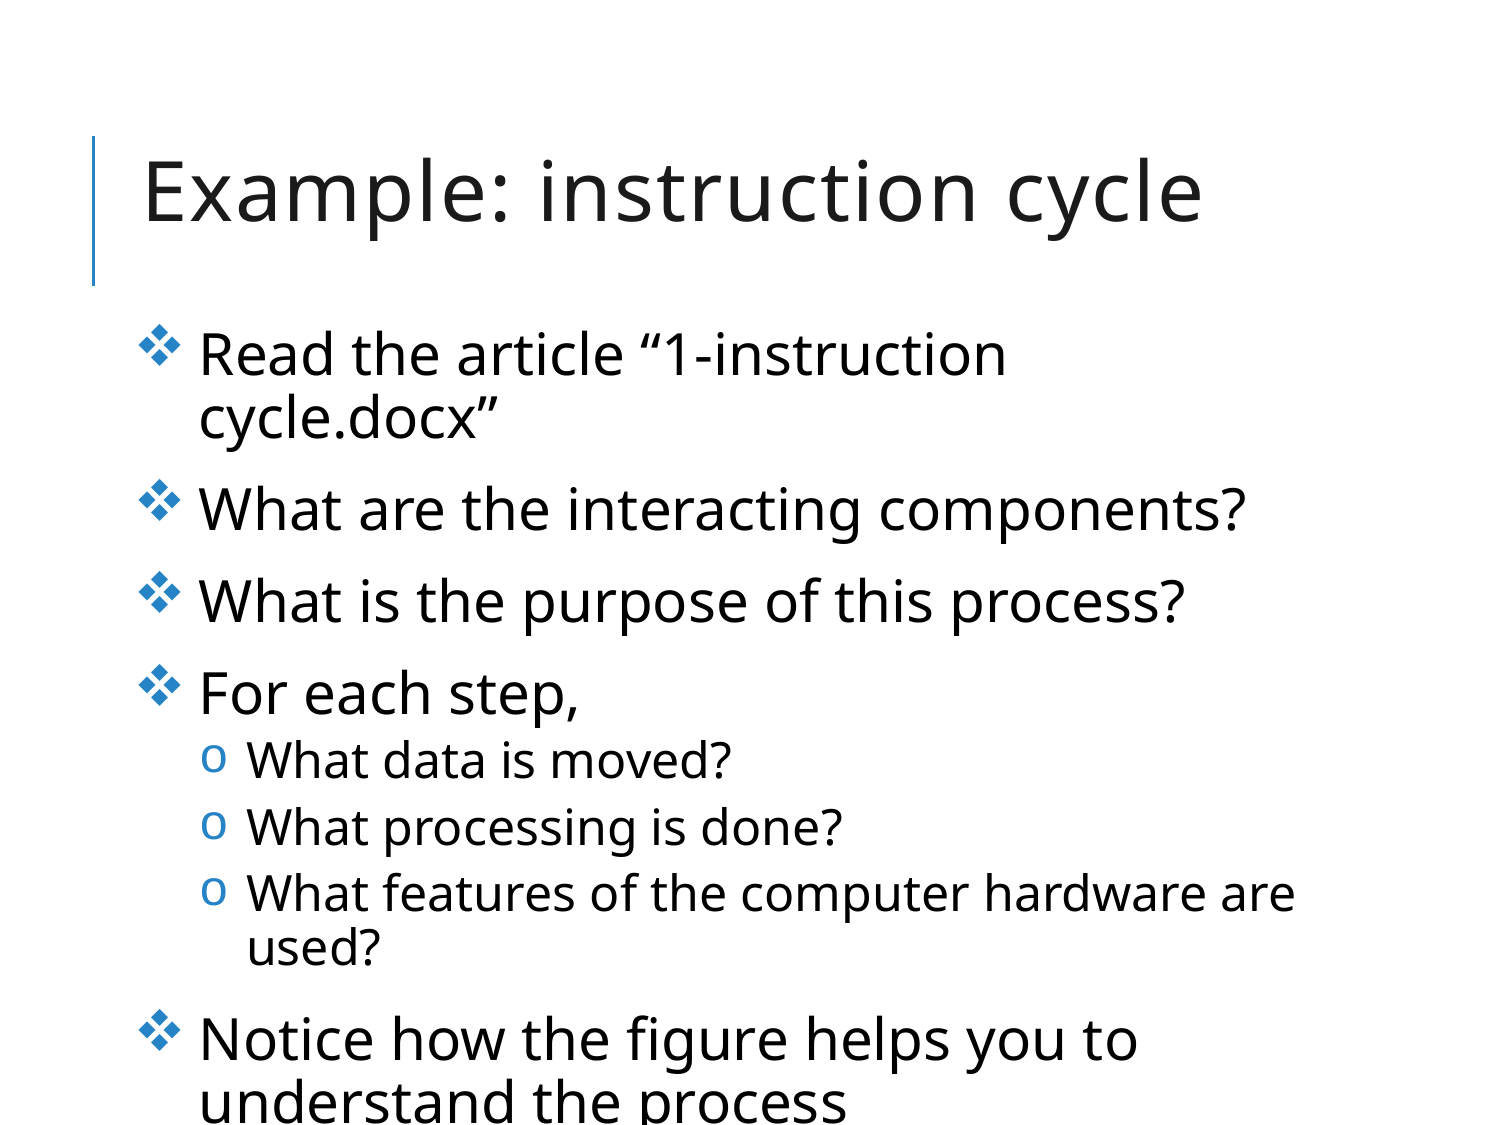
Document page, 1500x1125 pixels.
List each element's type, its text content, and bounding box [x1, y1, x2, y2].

title Example: instruction cycle [126, 96, 1322, 300]
list Read the article “1-instruction cycle.docx” What are the interacting components? What is the purpose of this process? For each step, What data is moved? What processing is done? What features of the computer hardware are used? Notice how the figure helps you to understand the process [126, 317, 1322, 1035]
